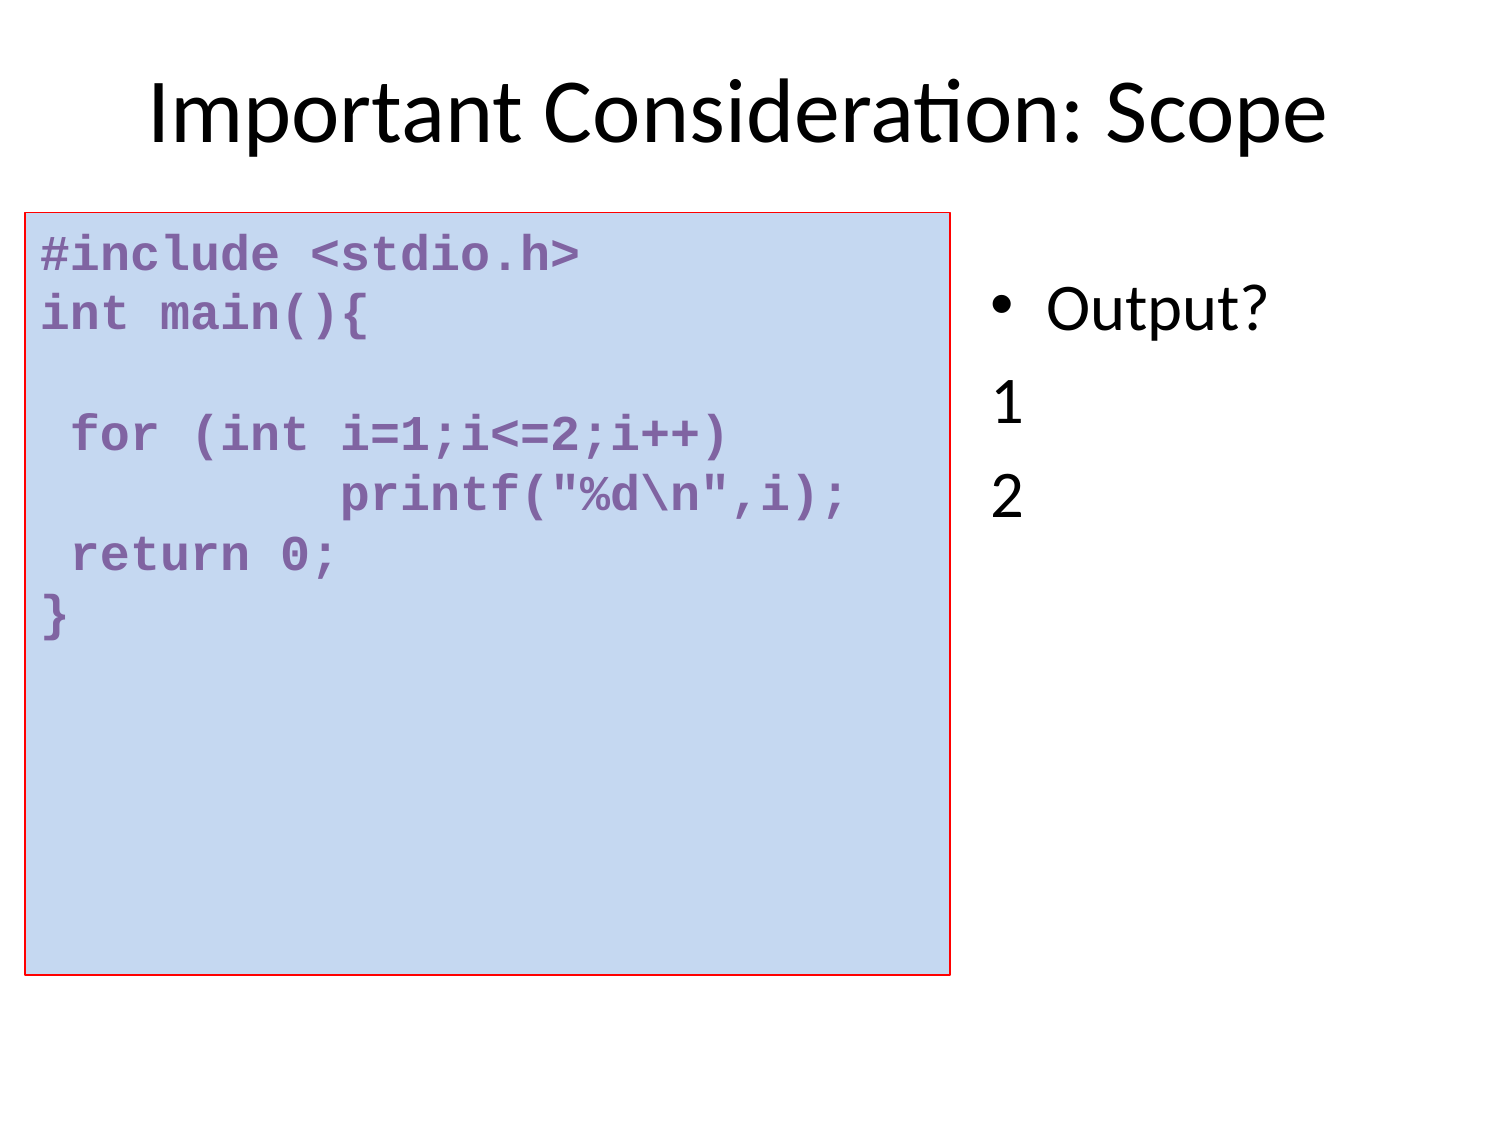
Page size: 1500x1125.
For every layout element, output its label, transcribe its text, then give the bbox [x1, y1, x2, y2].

title Important Consideration: Scope [101, 37, 1376, 175]
list Output? 1 2 [975, 256, 1494, 932]
text_box #include <stdio.h> int main(){ for (int i=1;i<=2;i++) printf("%d\n",i); return 0; } [24, 212, 950, 975]
